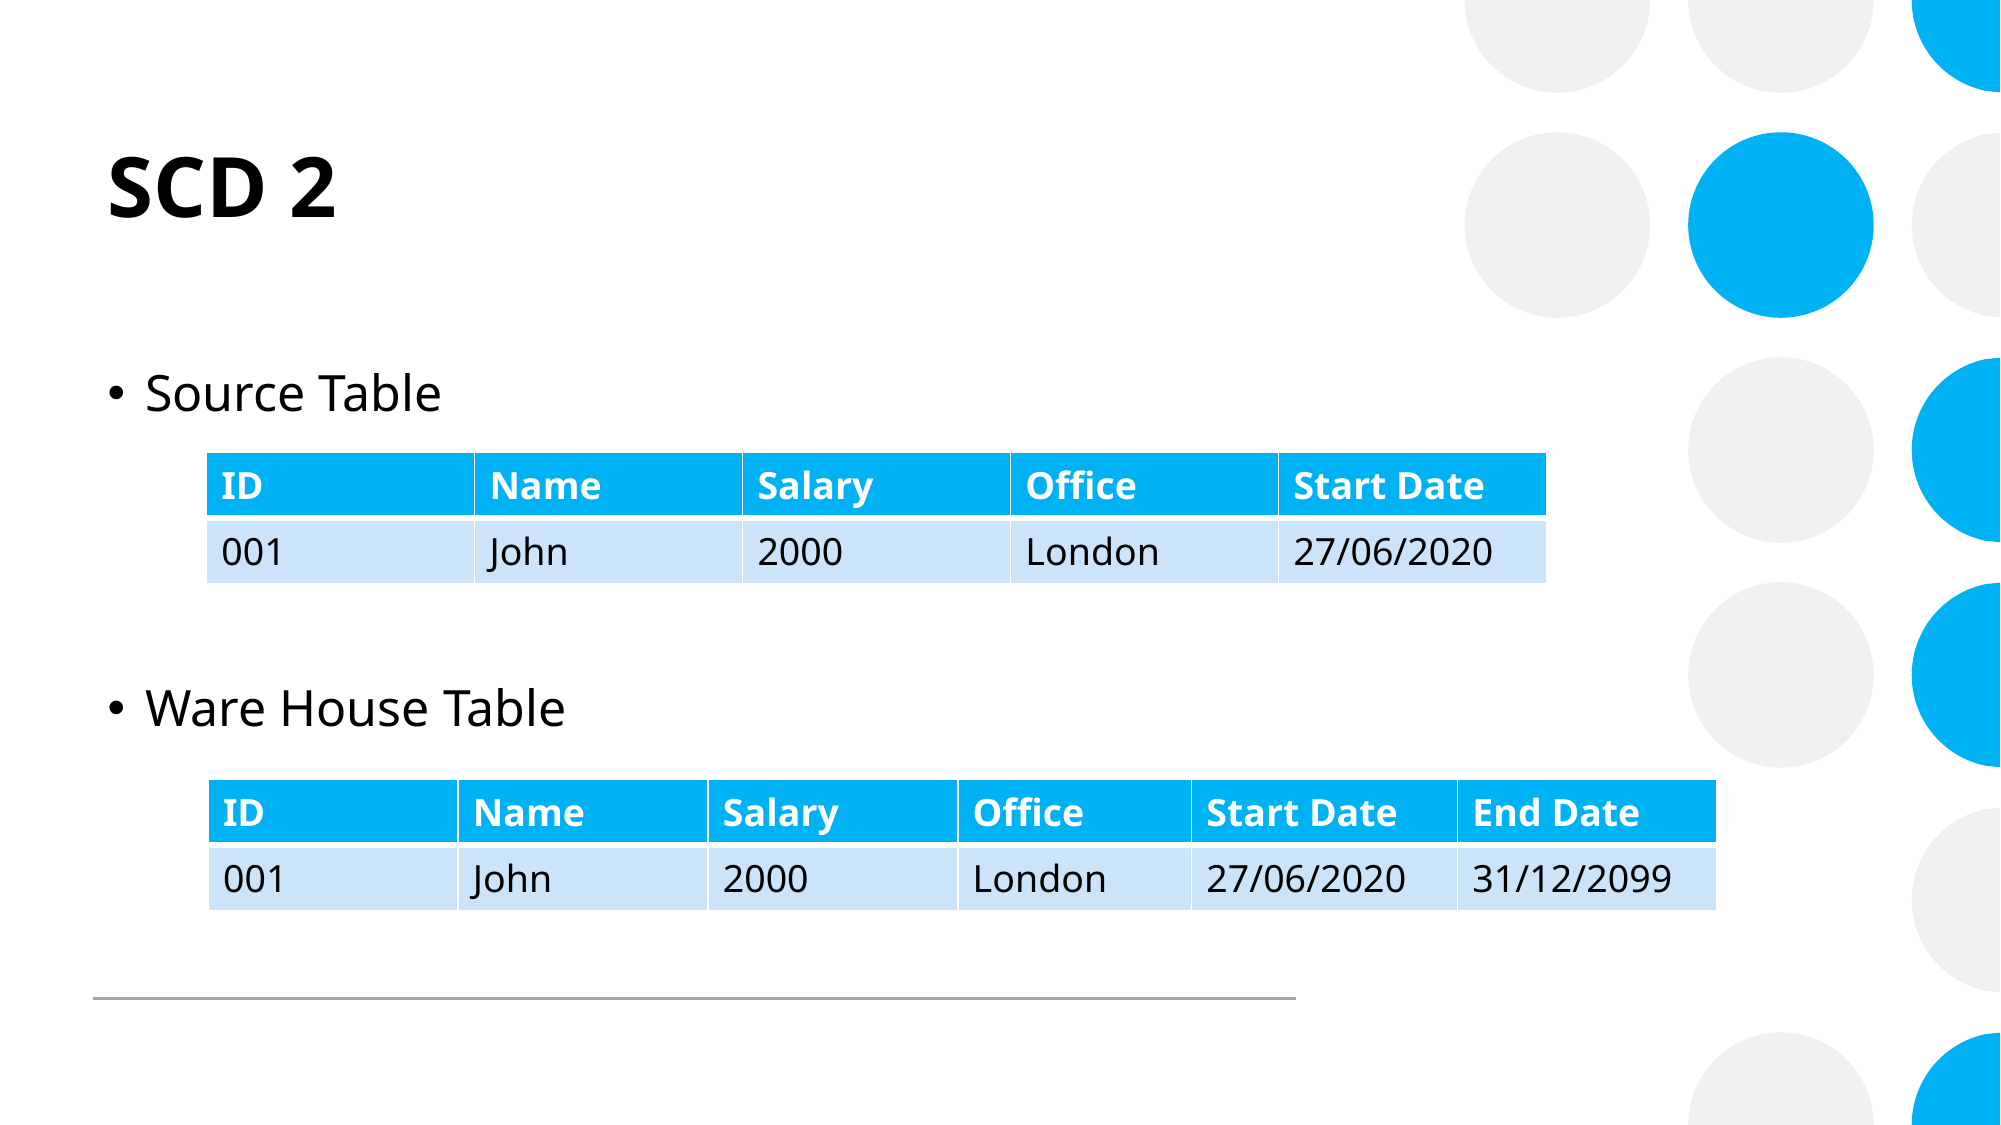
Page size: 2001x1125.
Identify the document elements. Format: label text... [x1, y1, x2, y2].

table_header Name [475, 453, 742, 515]
table_cell 2000 [743, 521, 1010, 583]
table_cell 2000 [709, 848, 957, 910]
table_cell London [959, 848, 1191, 910]
table_header Salary [709, 780, 957, 842]
table_header Office [1011, 453, 1278, 515]
table_cell 31/12/2099 [1458, 848, 1716, 910]
table_header Salary [743, 453, 1010, 515]
table_cell 001 [207, 521, 474, 583]
table_cell London [1011, 521, 1278, 583]
table_cell John [459, 848, 707, 910]
list Source Table Ware House Table [92, 354, 1297, 946]
table_header Name [459, 780, 707, 842]
table_header ID [209, 780, 457, 842]
table_cell 27/06/2020 [1192, 848, 1457, 910]
table_header Start Date [1279, 453, 1546, 515]
table_header ID [207, 453, 474, 515]
table_cell John [475, 521, 742, 583]
table_header Office [959, 780, 1191, 842]
table_header End Date [1458, 780, 1716, 842]
table_cell 27/06/2020 [1279, 521, 1546, 583]
title SCD 2 [92, 126, 1297, 335]
table_header Start Date [1192, 780, 1457, 842]
table_cell 001 [209, 848, 457, 910]
